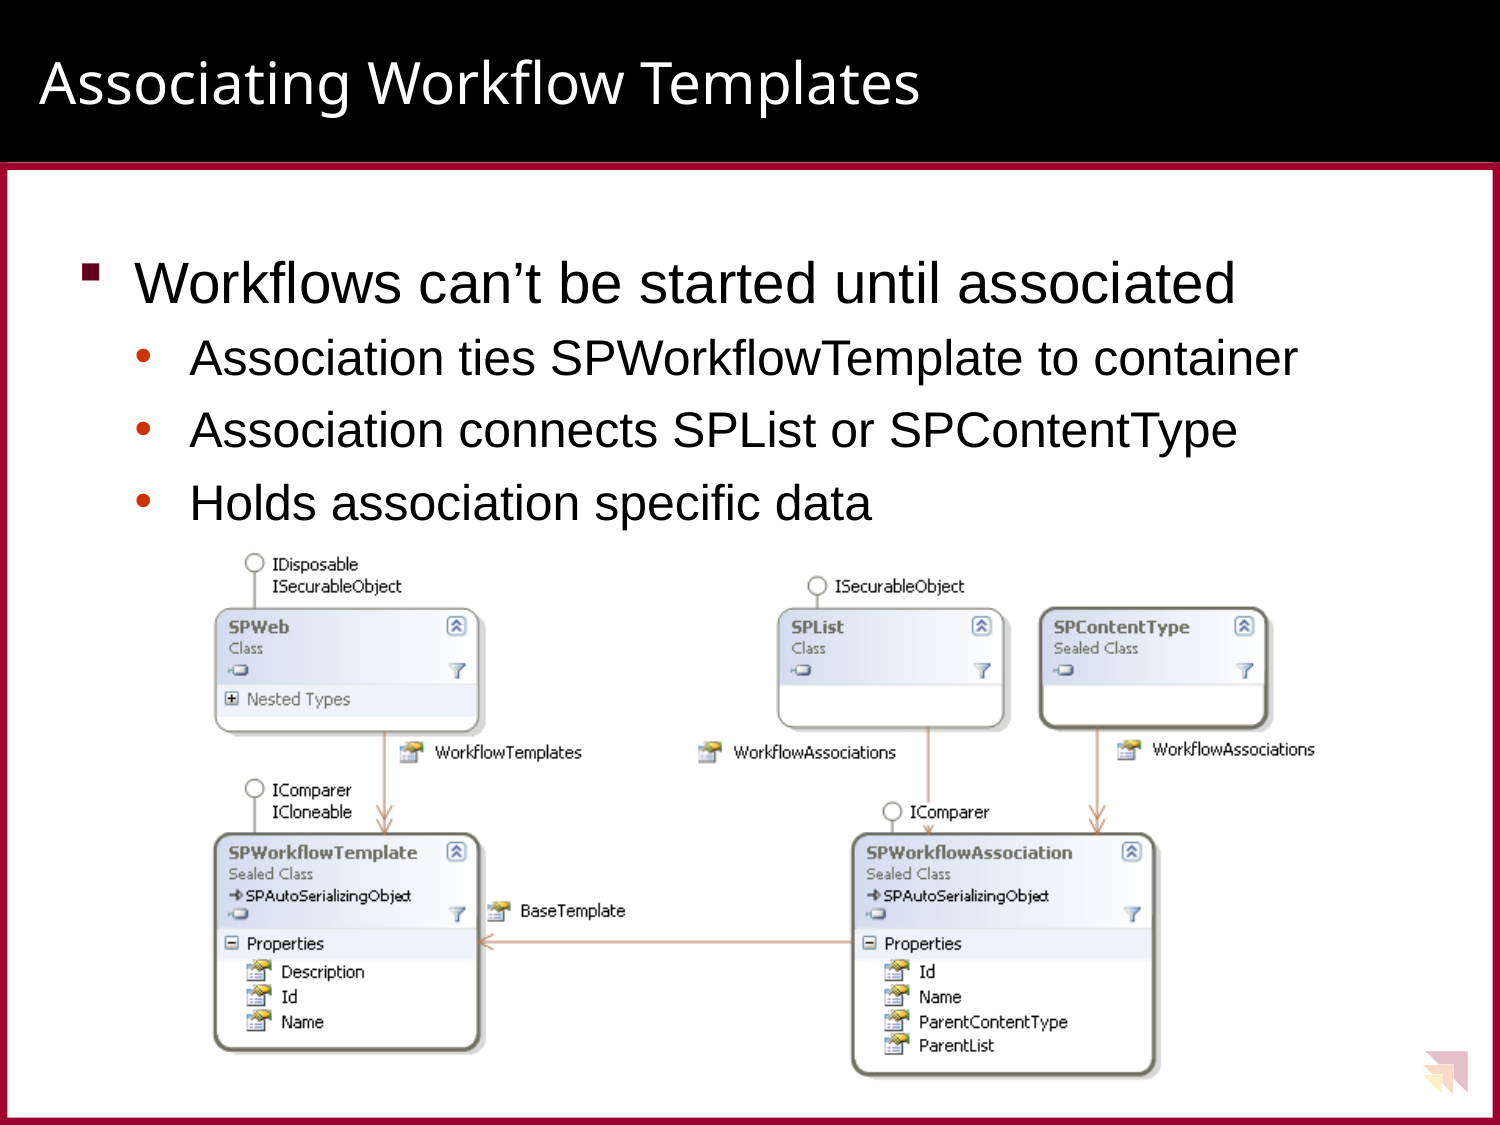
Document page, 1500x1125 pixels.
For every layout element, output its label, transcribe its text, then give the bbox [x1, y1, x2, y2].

list Workflows can’t be started until associated Association ties SPWorkflowTemplate to container Association connects SPList or SPContentType Holds association specific data [62, 237, 1438, 1088]
title Associating Workflow Templates [24, 12, 1438, 150]
picture [199, 538, 1352, 1088]
